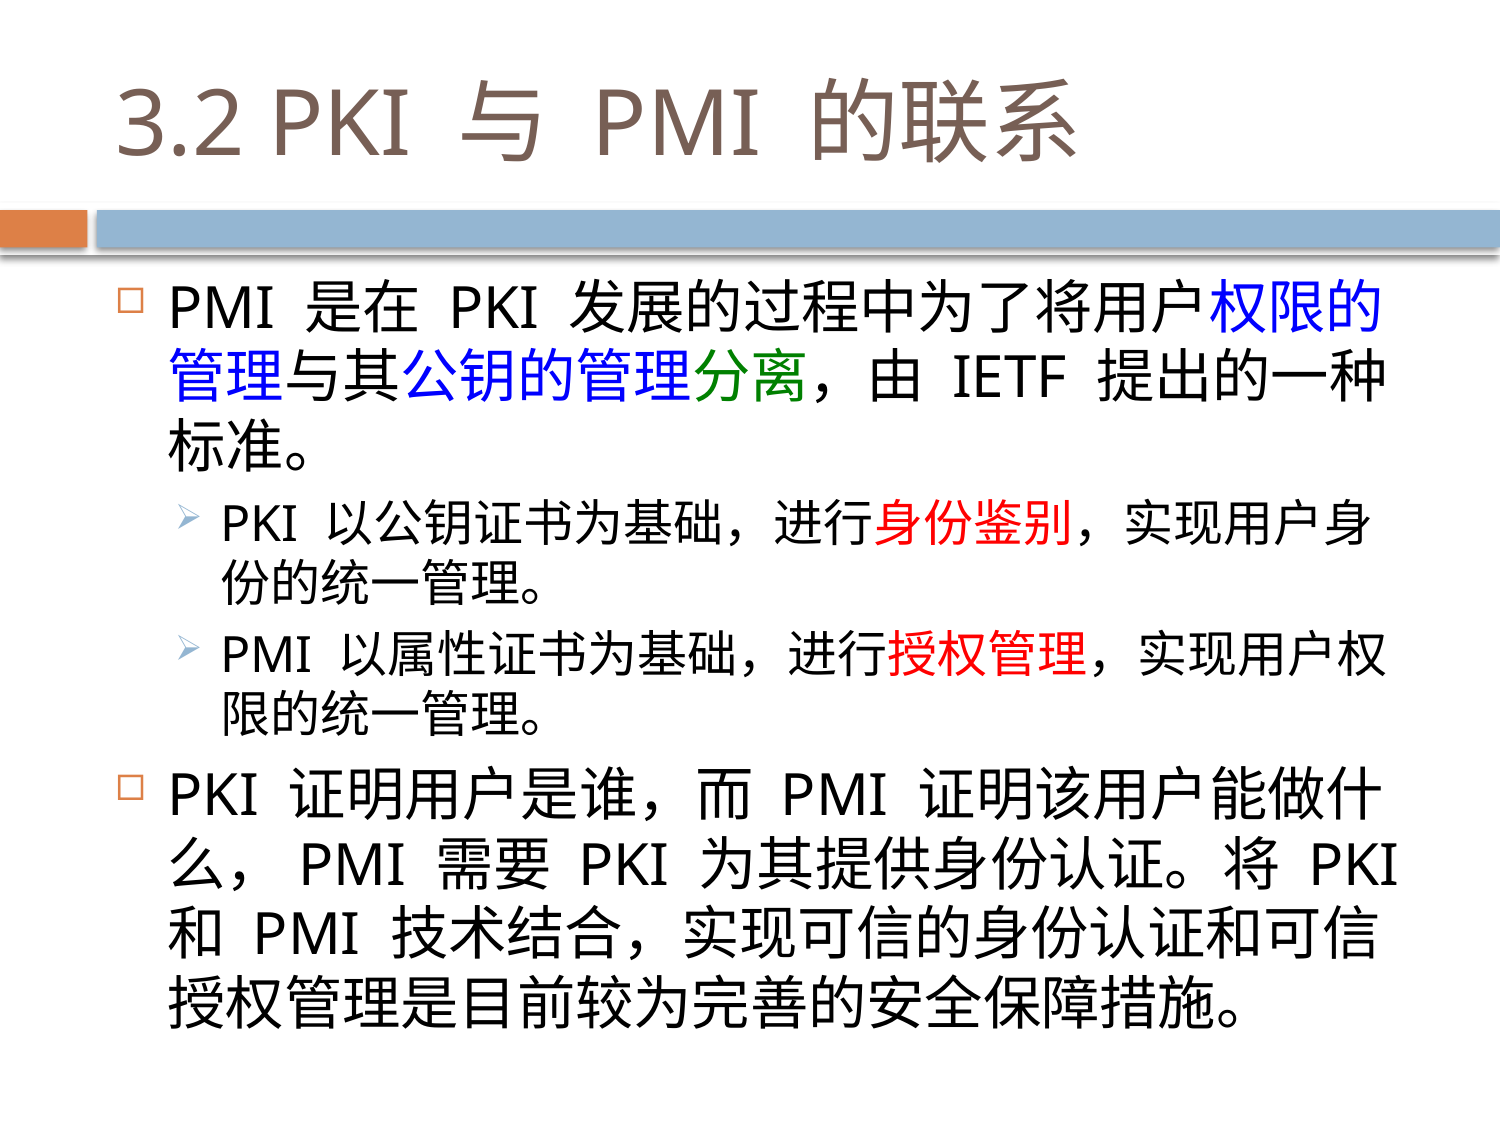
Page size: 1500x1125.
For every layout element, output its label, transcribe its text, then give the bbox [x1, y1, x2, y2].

title 3.2 PKI 与 PMI 的联系 [100, 37, 1438, 200]
list PMI 是在 PKI 发展的过程中为了将用户权限的管理与其公钥的管理分离，由 IETF 提出的一种标准。 PKI 以公钥证书为基础，进行身份鉴别，实现用户身份的统一管理。 PMI 以属性证书为基础，进行授权管理，实现用户权限的统一管理。 PKI 证明用户是谁，而 PMI 证明该用户能做什么，PMI 需要 PKI 为其提供身份认证。将 PKI 和 PMI 技术结合，实现可信的身份认证和可信授权管理是目前较为完善的安全保障措施。 [100, 262, 1438, 1094]
